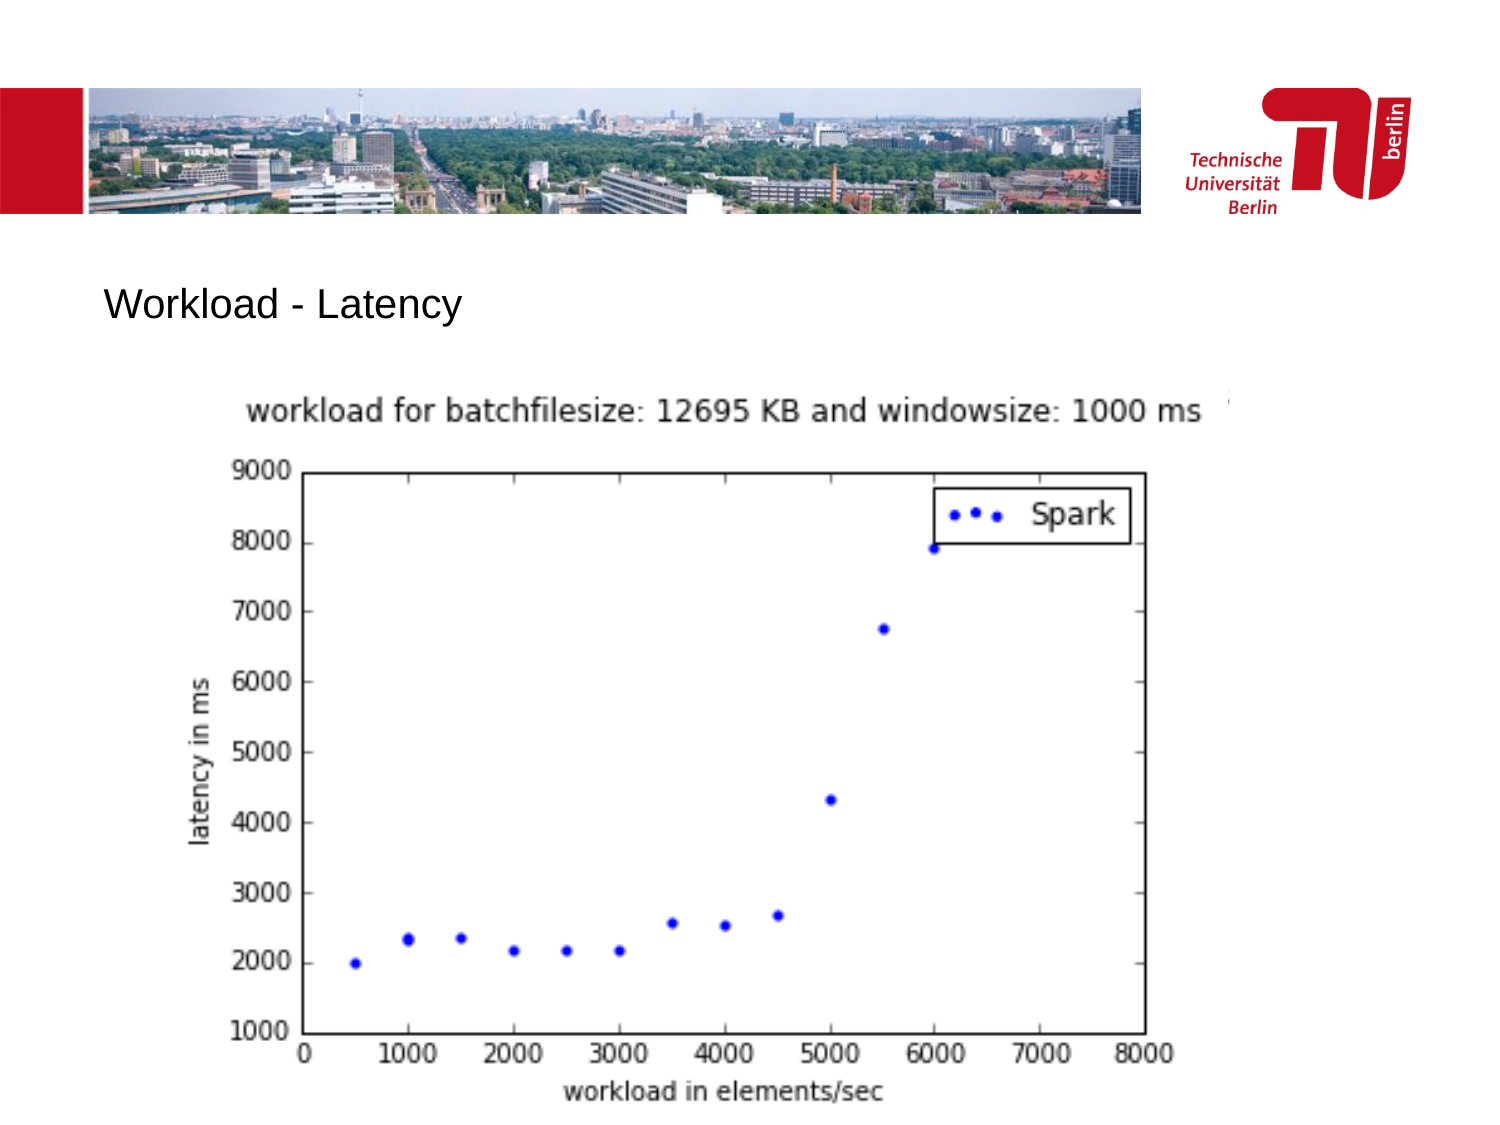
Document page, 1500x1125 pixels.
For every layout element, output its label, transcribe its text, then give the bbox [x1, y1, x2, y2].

picture [0, 88, 1141, 214]
picture [174, 342, 1285, 1125]
title Workload - Latency [88, 281, 1410, 343]
picture [1186, 88, 1411, 214]
